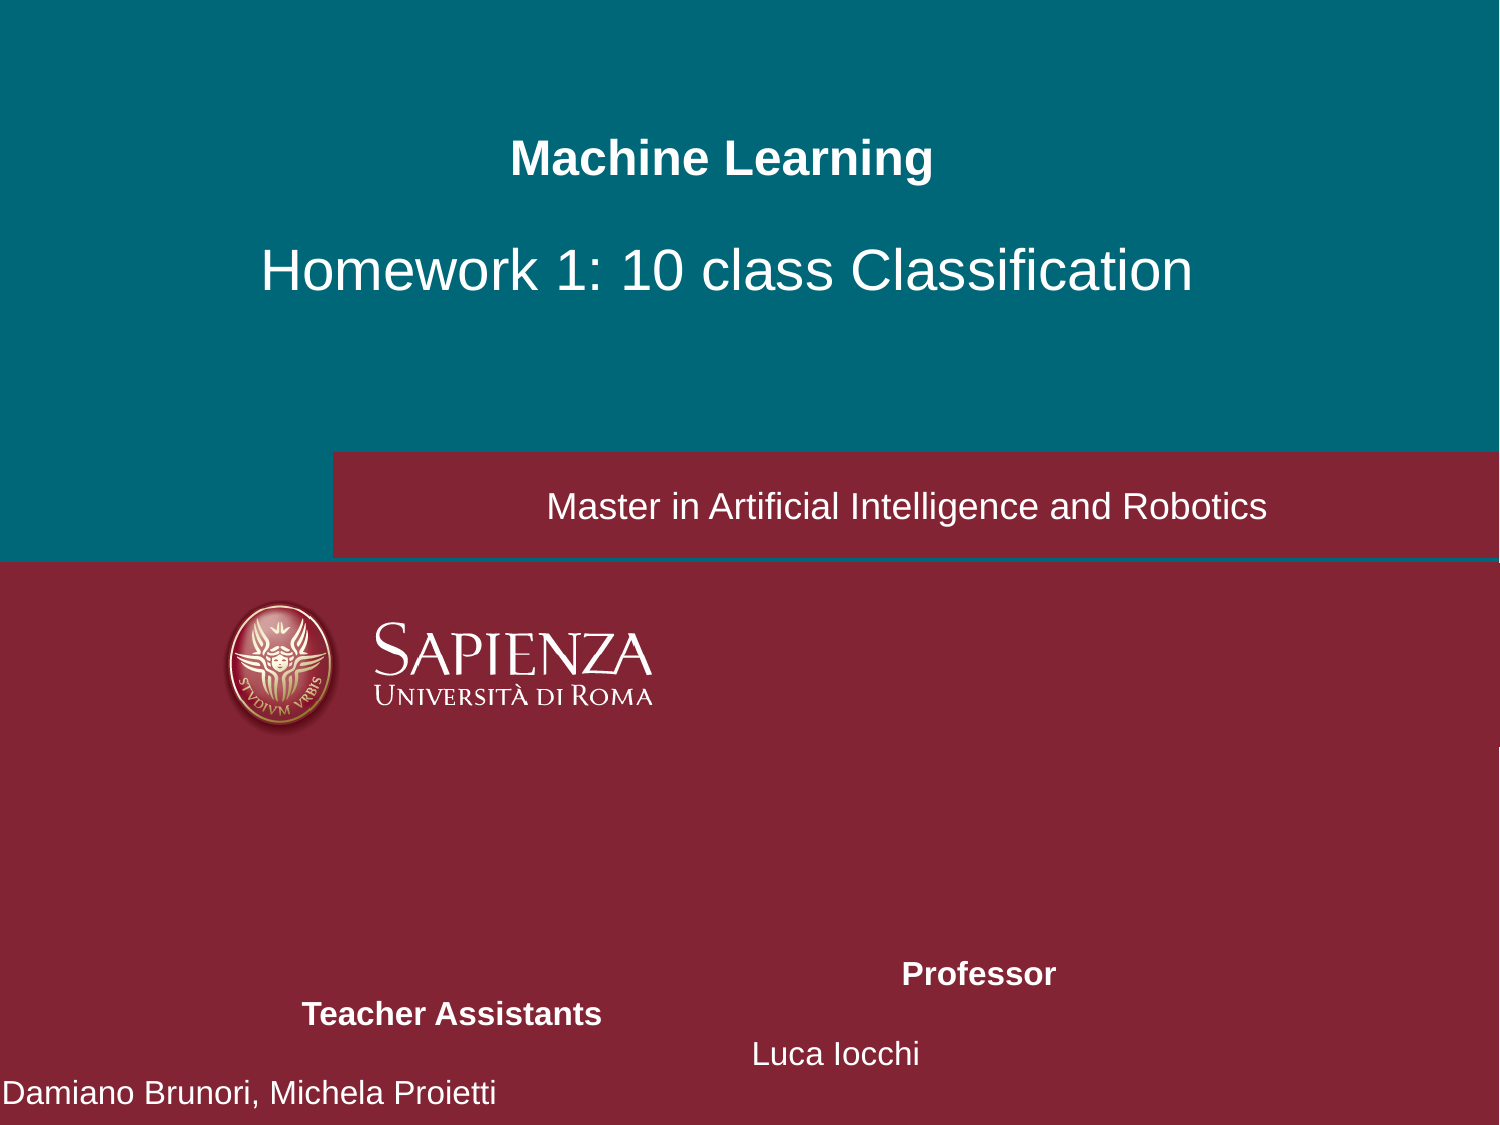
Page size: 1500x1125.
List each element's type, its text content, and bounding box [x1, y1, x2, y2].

text_box Homework 1: 10 class Classification [178, 224, 1278, 307]
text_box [0, 452, 1500, 1125]
text_box Machine Learning [465, 117, 980, 215]
text_box [0, 0, 1500, 451]
